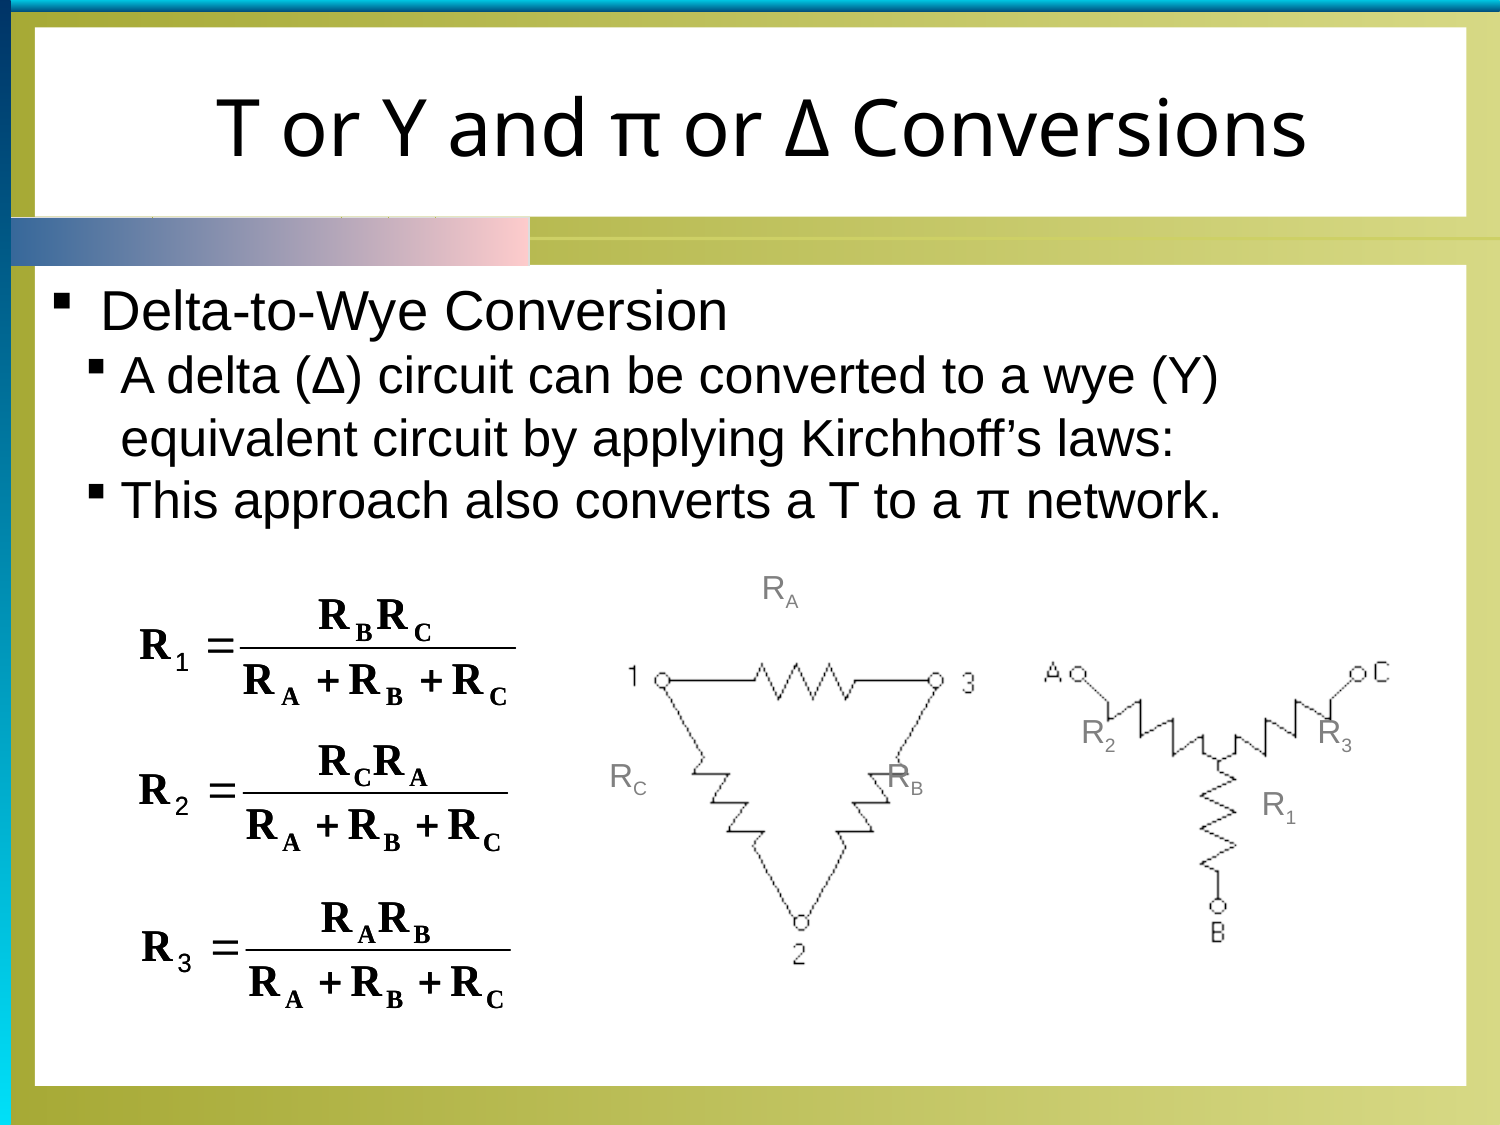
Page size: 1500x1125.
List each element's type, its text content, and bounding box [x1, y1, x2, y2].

text_box [553, 539, 1428, 628]
text_box RA [744, 558, 816, 618]
picture [132, 584, 1470, 1072]
text_box Delta-to-Wye Conversion A delta (Δ) circuit can be converted to a wye (Y) equivalent circuit by applying Kirchhoff’s laws: This approach also converts a T to a π network. [34, 266, 1467, 495]
text_box T or Y and π or Δ Conversions [43, 32, 1462, 217]
